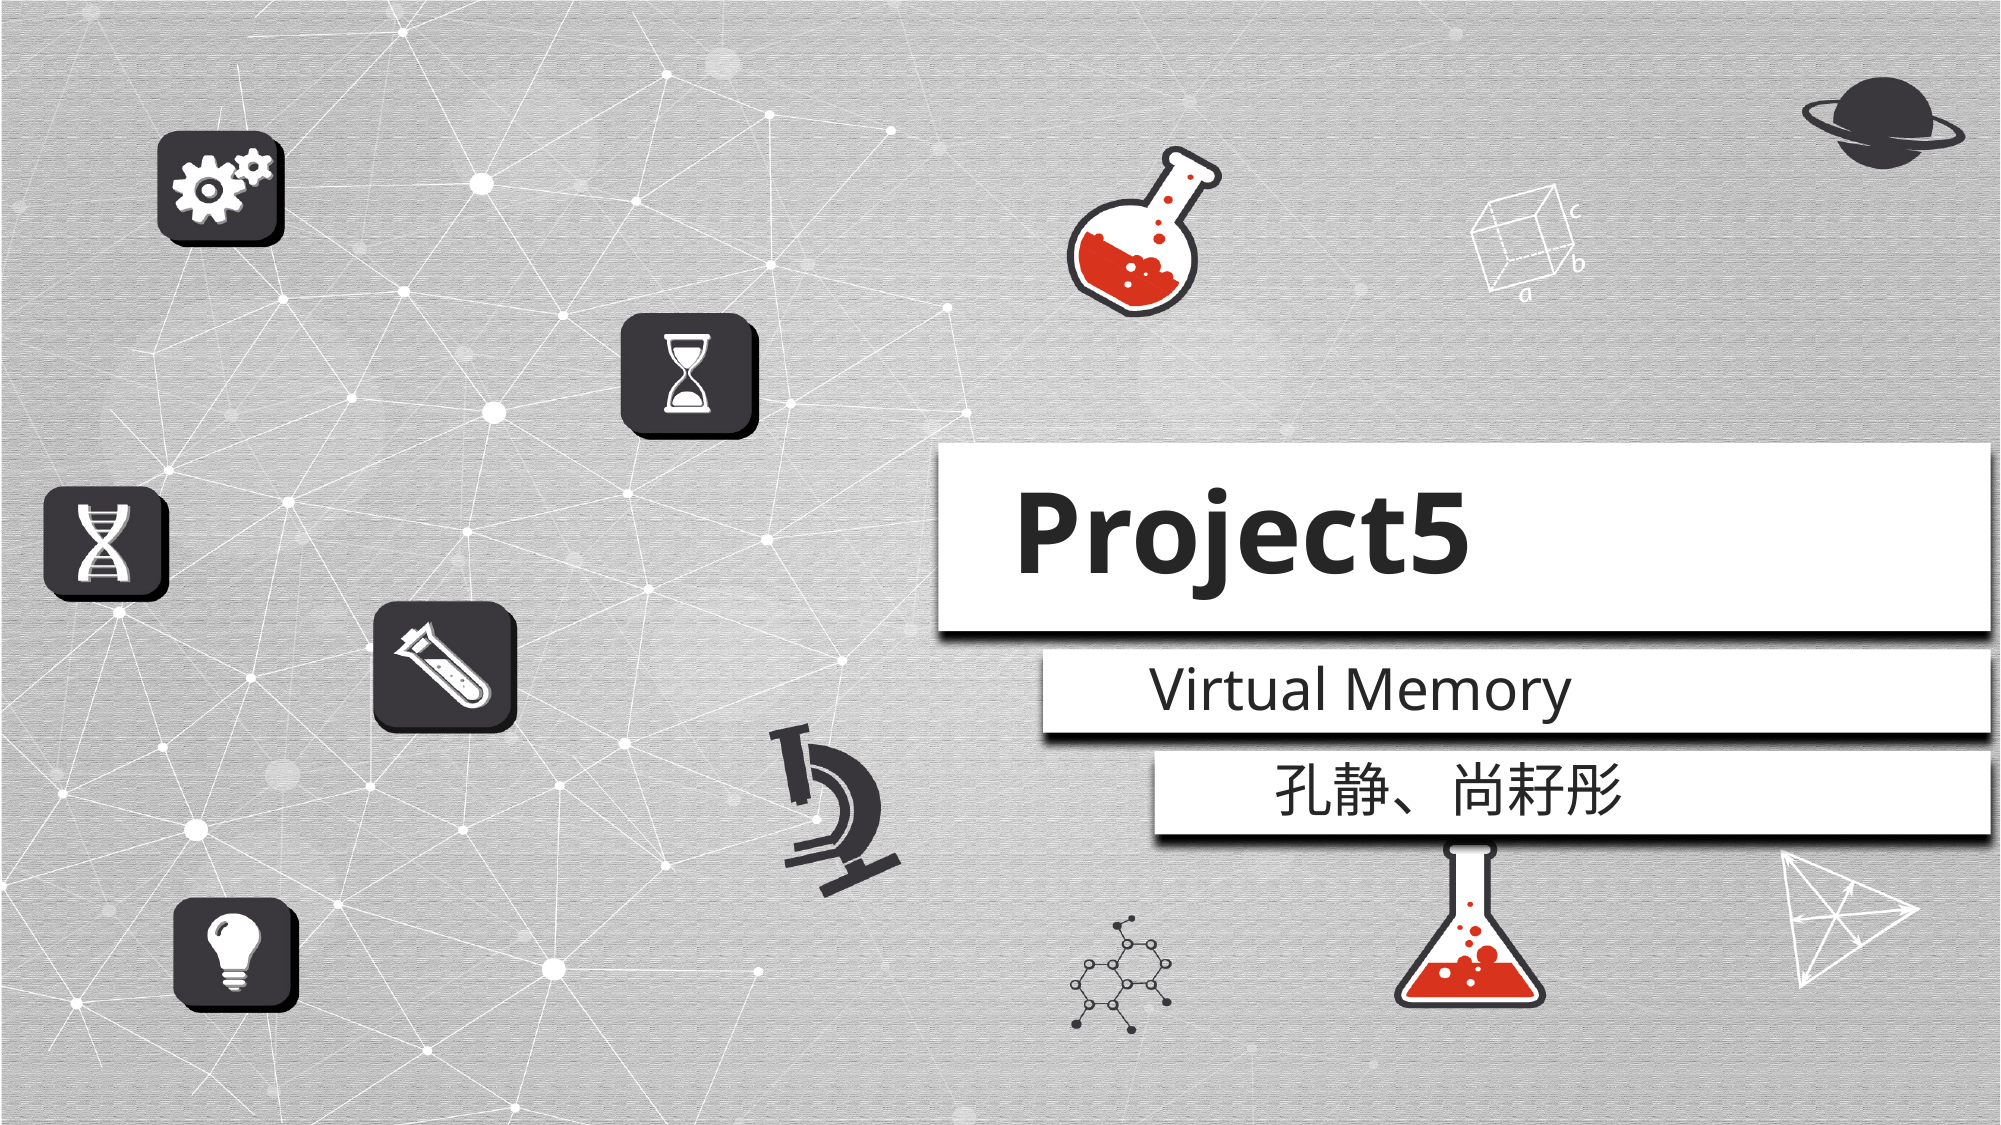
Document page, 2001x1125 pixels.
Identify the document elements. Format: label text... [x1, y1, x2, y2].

title Project5 [938, 442, 1991, 632]
text_box 孔静、尚耔彤 [1154, 751, 1991, 835]
subtitle Virtual Memory [1043, 649, 1991, 733]
picture [0, 0, 2001, 1125]
